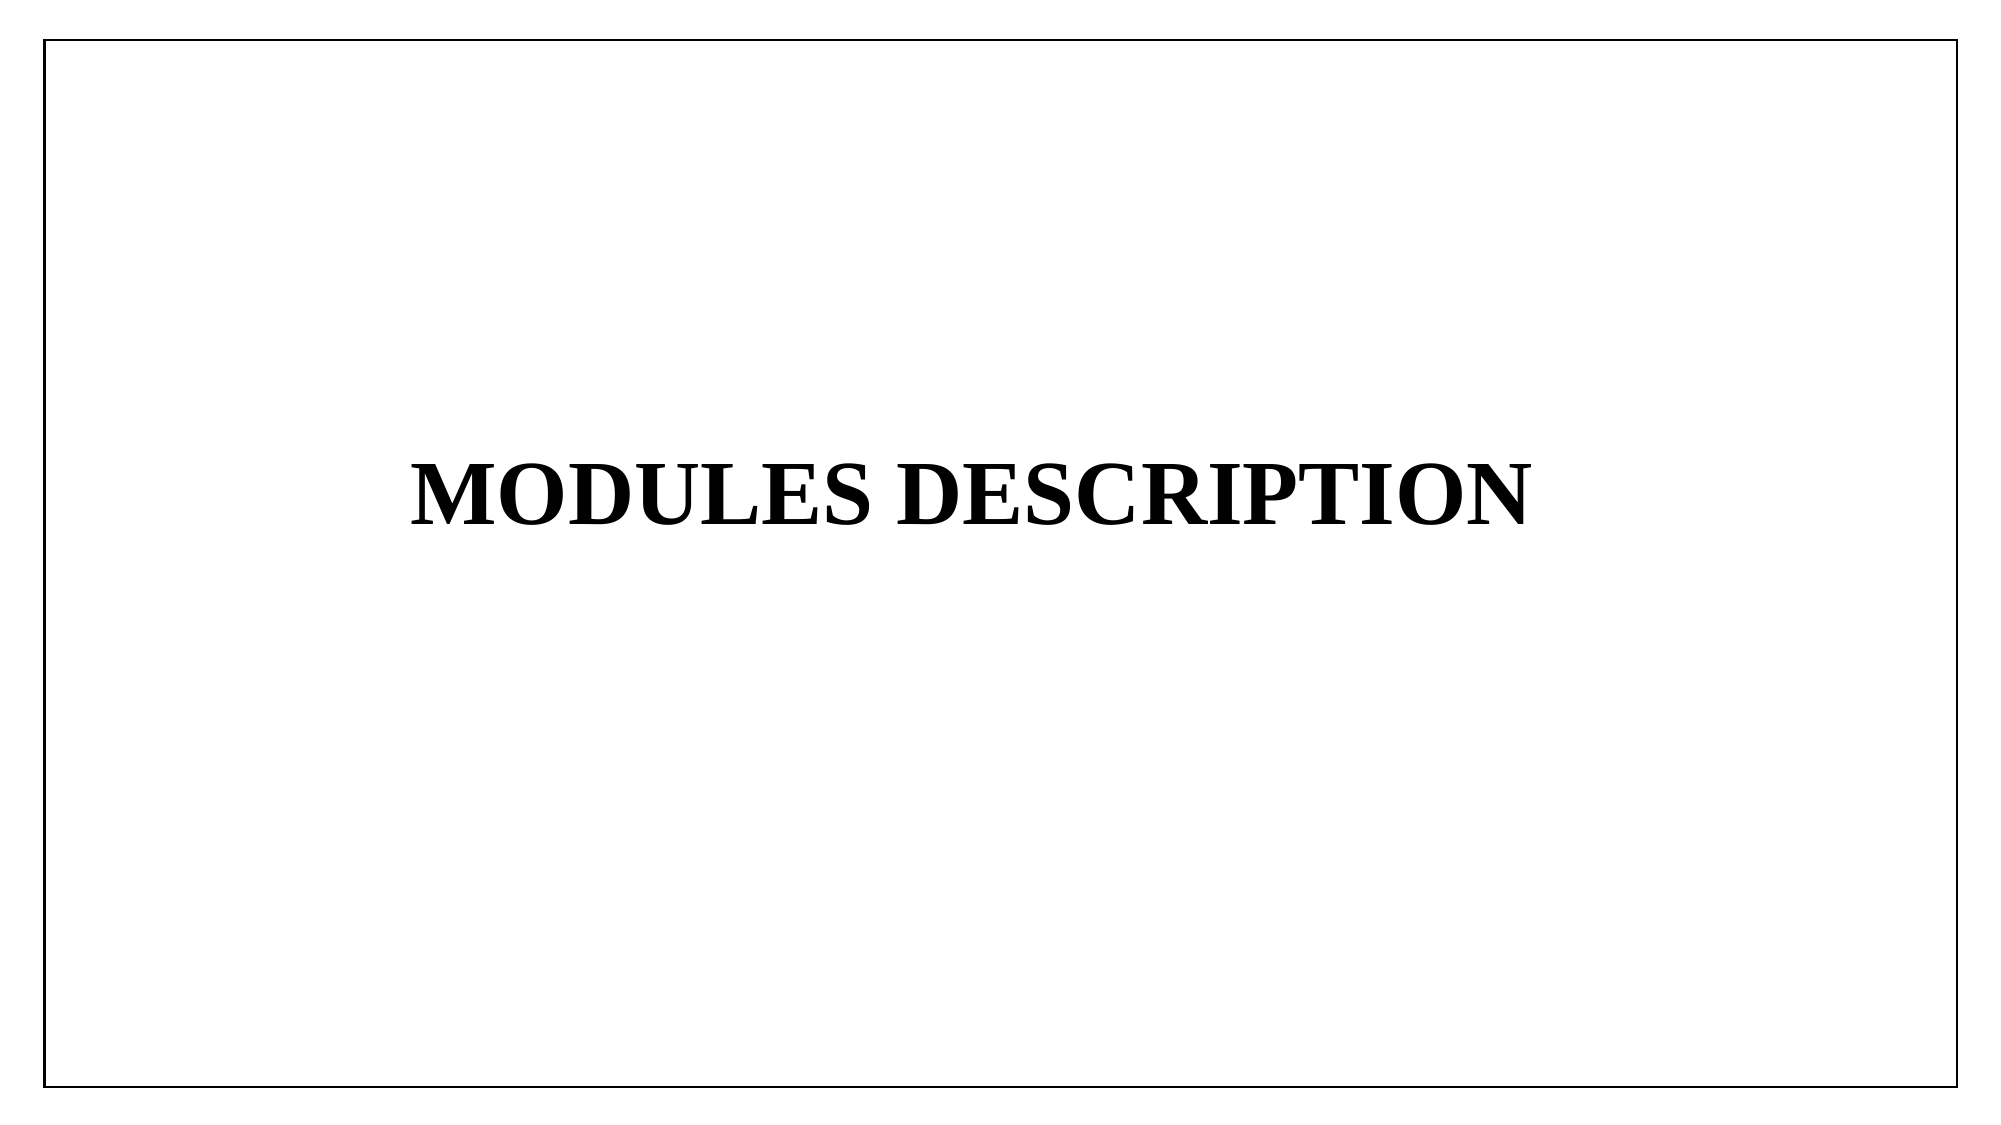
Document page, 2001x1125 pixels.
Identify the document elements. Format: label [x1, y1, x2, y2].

text_box [43, 39, 1958, 1088]
